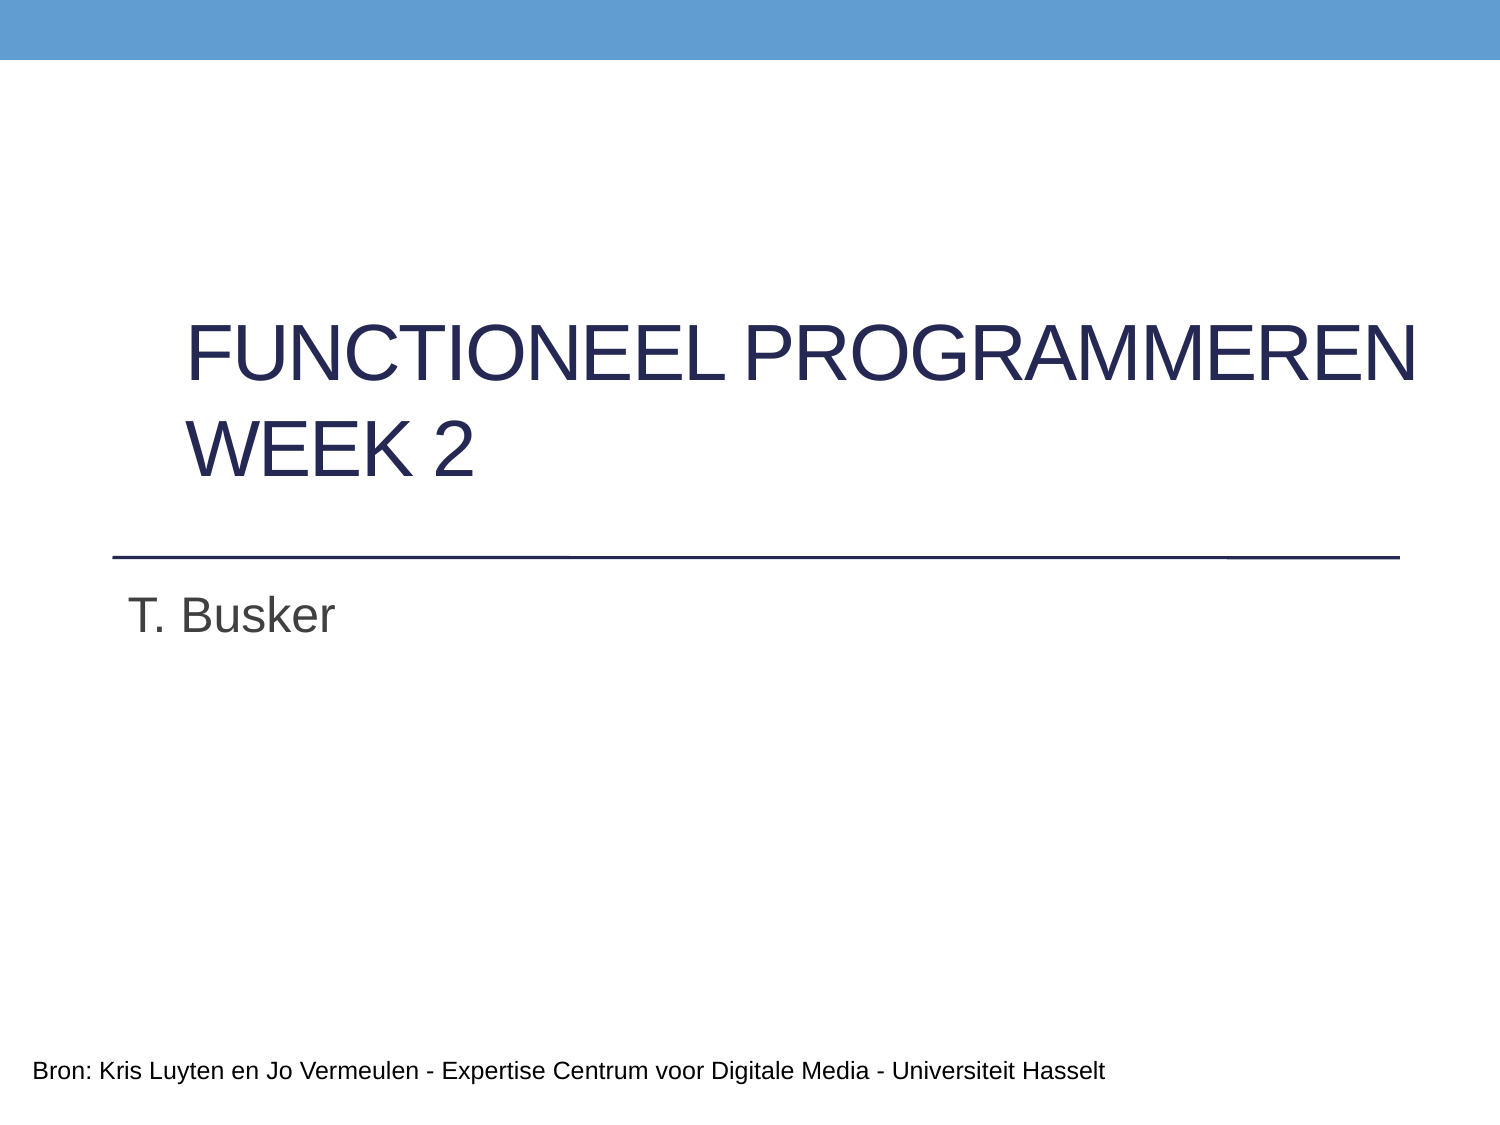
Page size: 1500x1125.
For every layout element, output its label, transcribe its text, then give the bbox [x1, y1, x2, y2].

title Functioneel Programmeren week 2 [170, 199, 1446, 500]
subtitle T. Busker [112, 575, 1163, 863]
text_box Bron: Kris Luyten en Jo Vermeulen - Expertise Centrum voor Digitale Media - Universiteit Hasselt [17, 1046, 1157, 1106]
